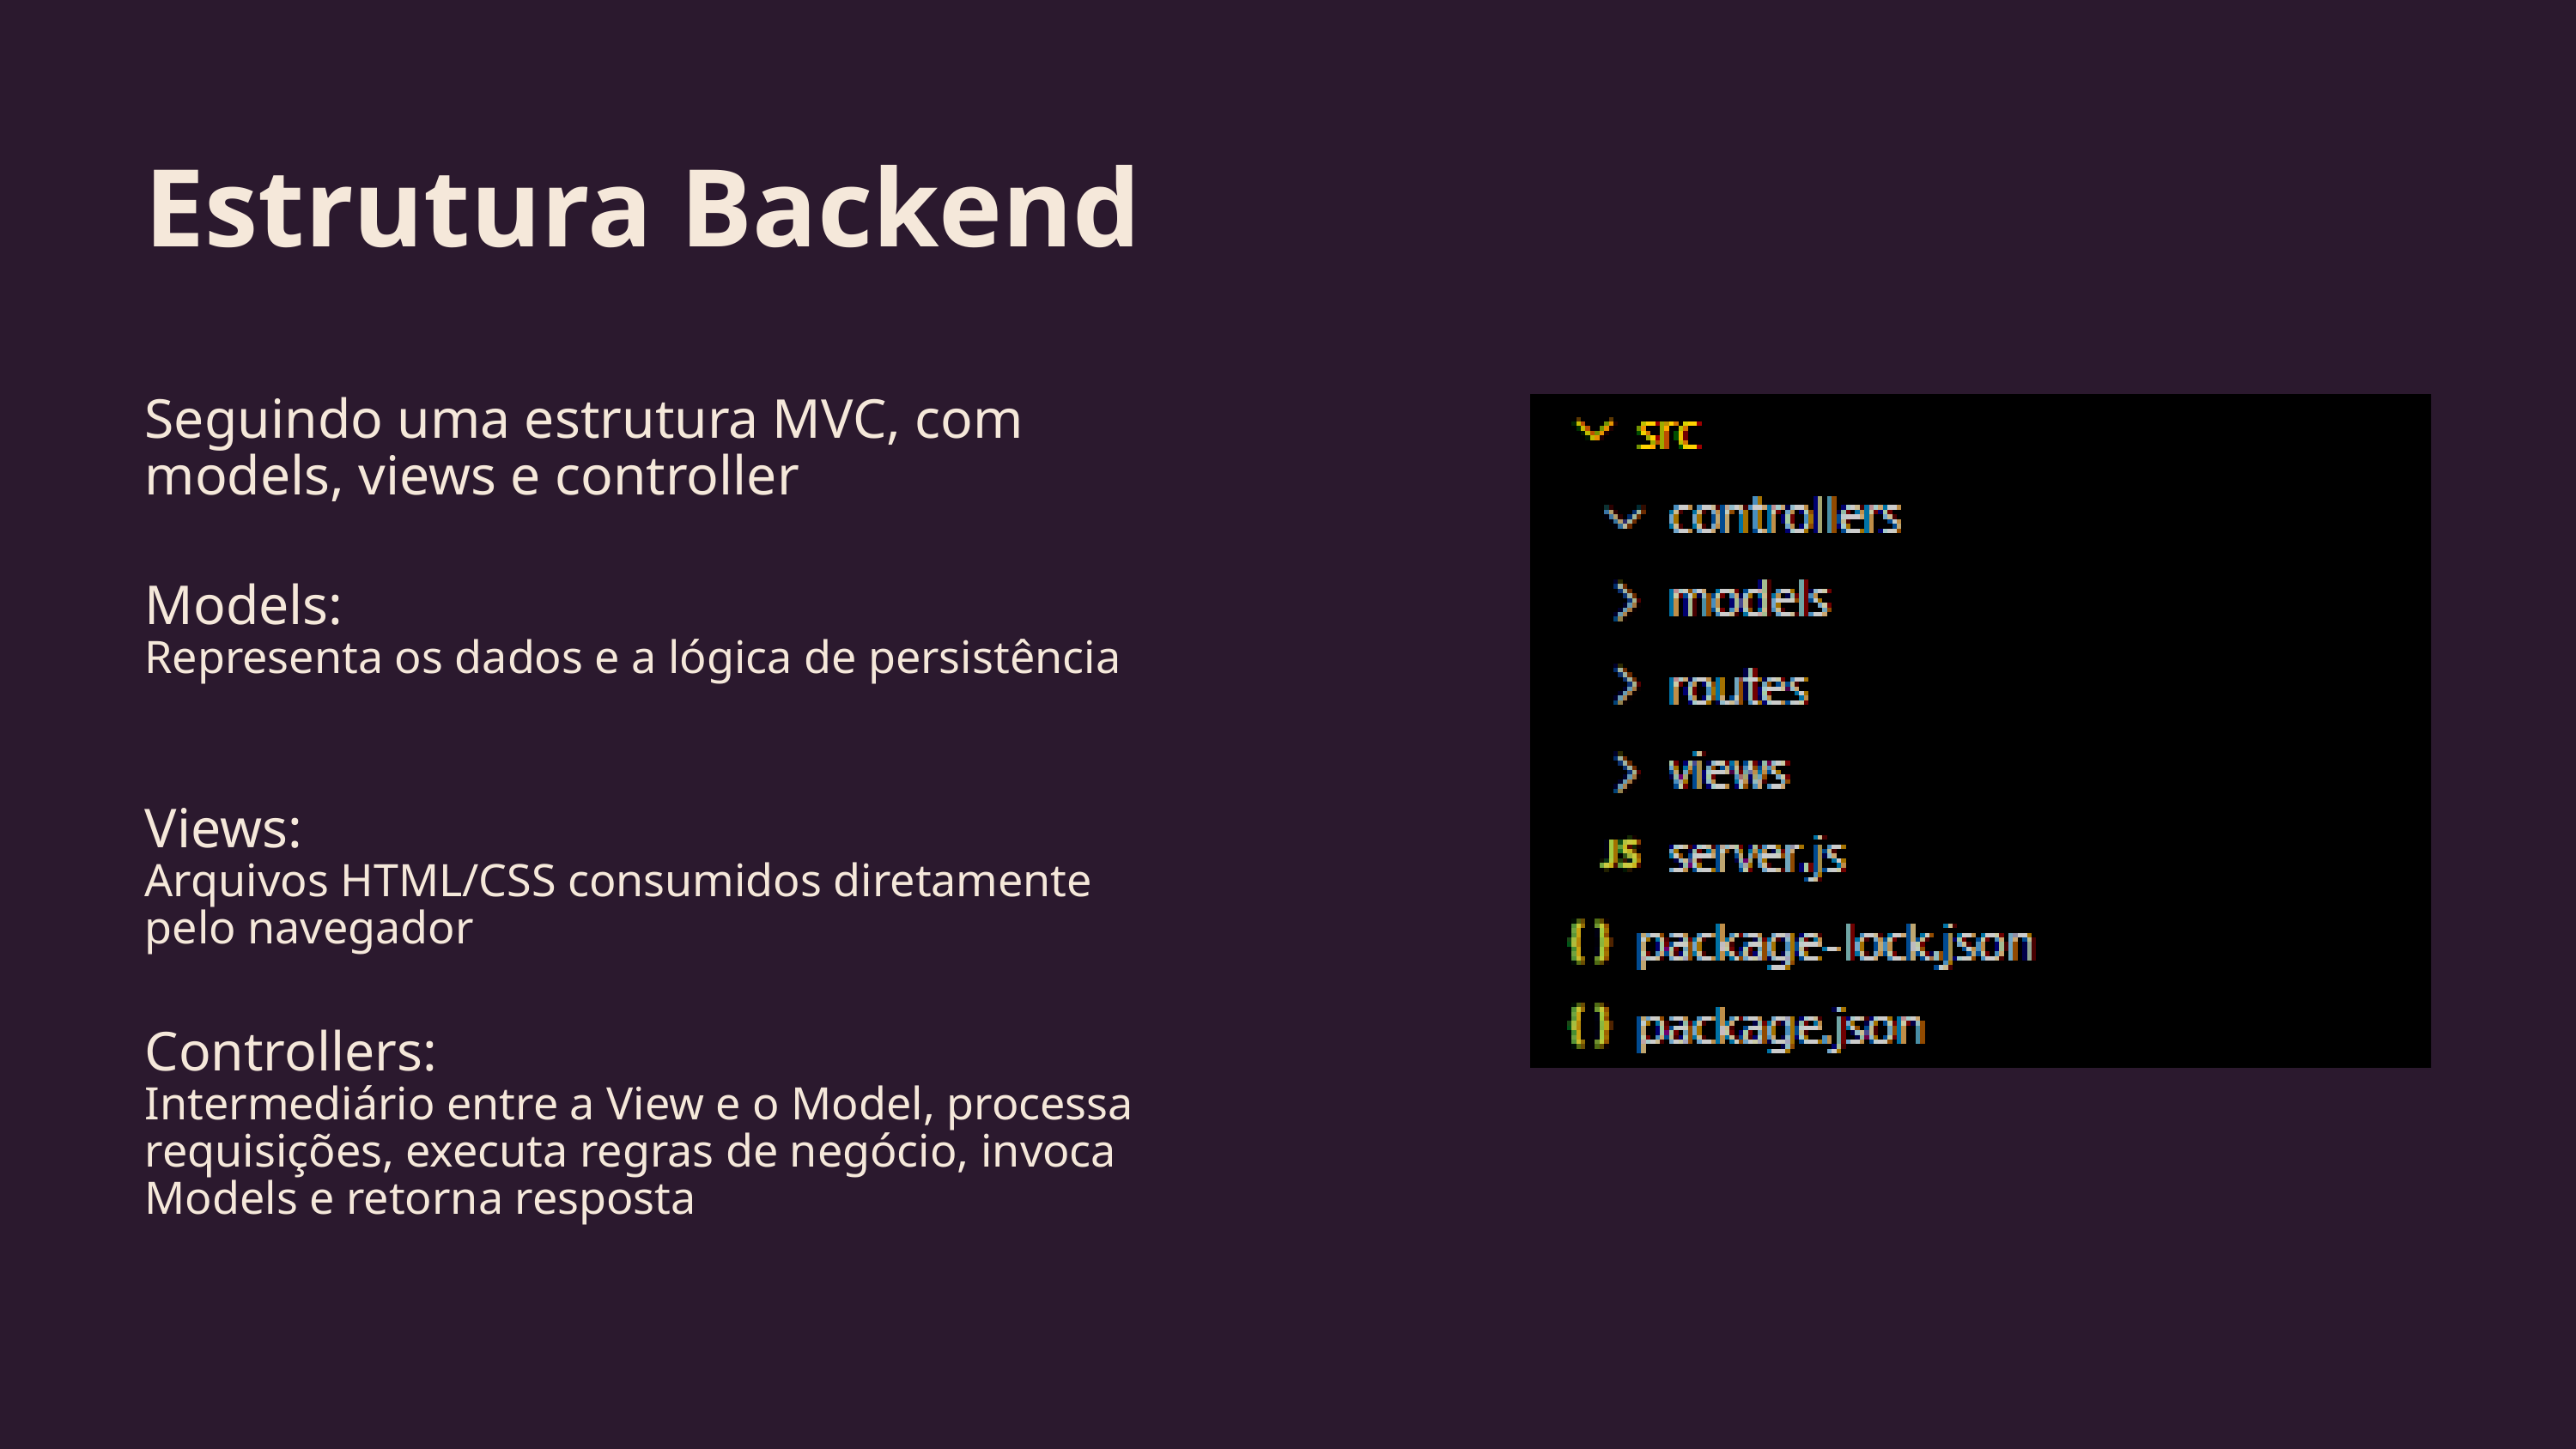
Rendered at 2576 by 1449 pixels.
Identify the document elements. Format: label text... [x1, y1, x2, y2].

text_box Controllers: Intermediário entre a View e o Model, processa requisições, executa regras de negócio, invoca Models e retorna resposta [144, 1025, 1170, 1270]
text_box [1530, 394, 2432, 1068]
text_box Seguindo uma estrutura MVC, com models, views e controller [144, 392, 1170, 506]
text_box Views: Arquivos HTML/CSS consumidos diretamente pelo navegador [144, 802, 1170, 953]
text_box Models: Representa os dados e a lógica de persistência [144, 579, 1170, 682]
text_box Estrutura Backend [144, 155, 1170, 269]
